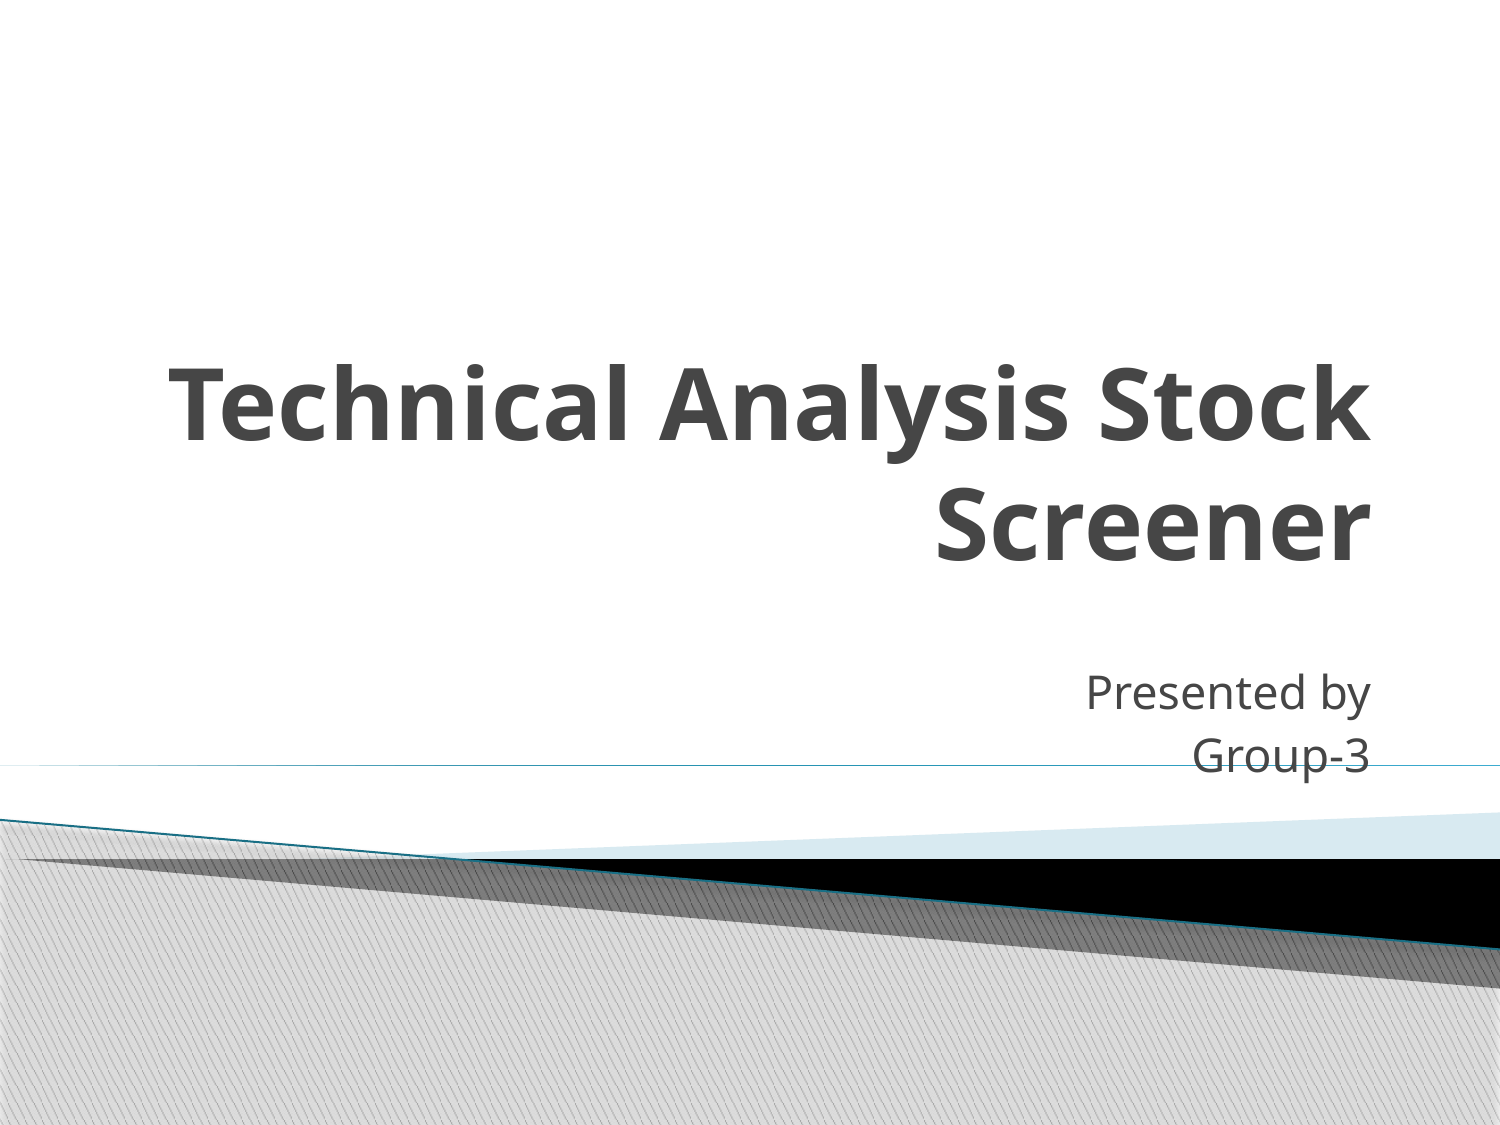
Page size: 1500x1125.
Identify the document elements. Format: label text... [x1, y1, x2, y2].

picture [5, 859, 1500, 989]
title Technical Analysis Stock Screener [112, 287, 1388, 588]
subtitle Presented by Group-3 [112, 592, 1388, 790]
